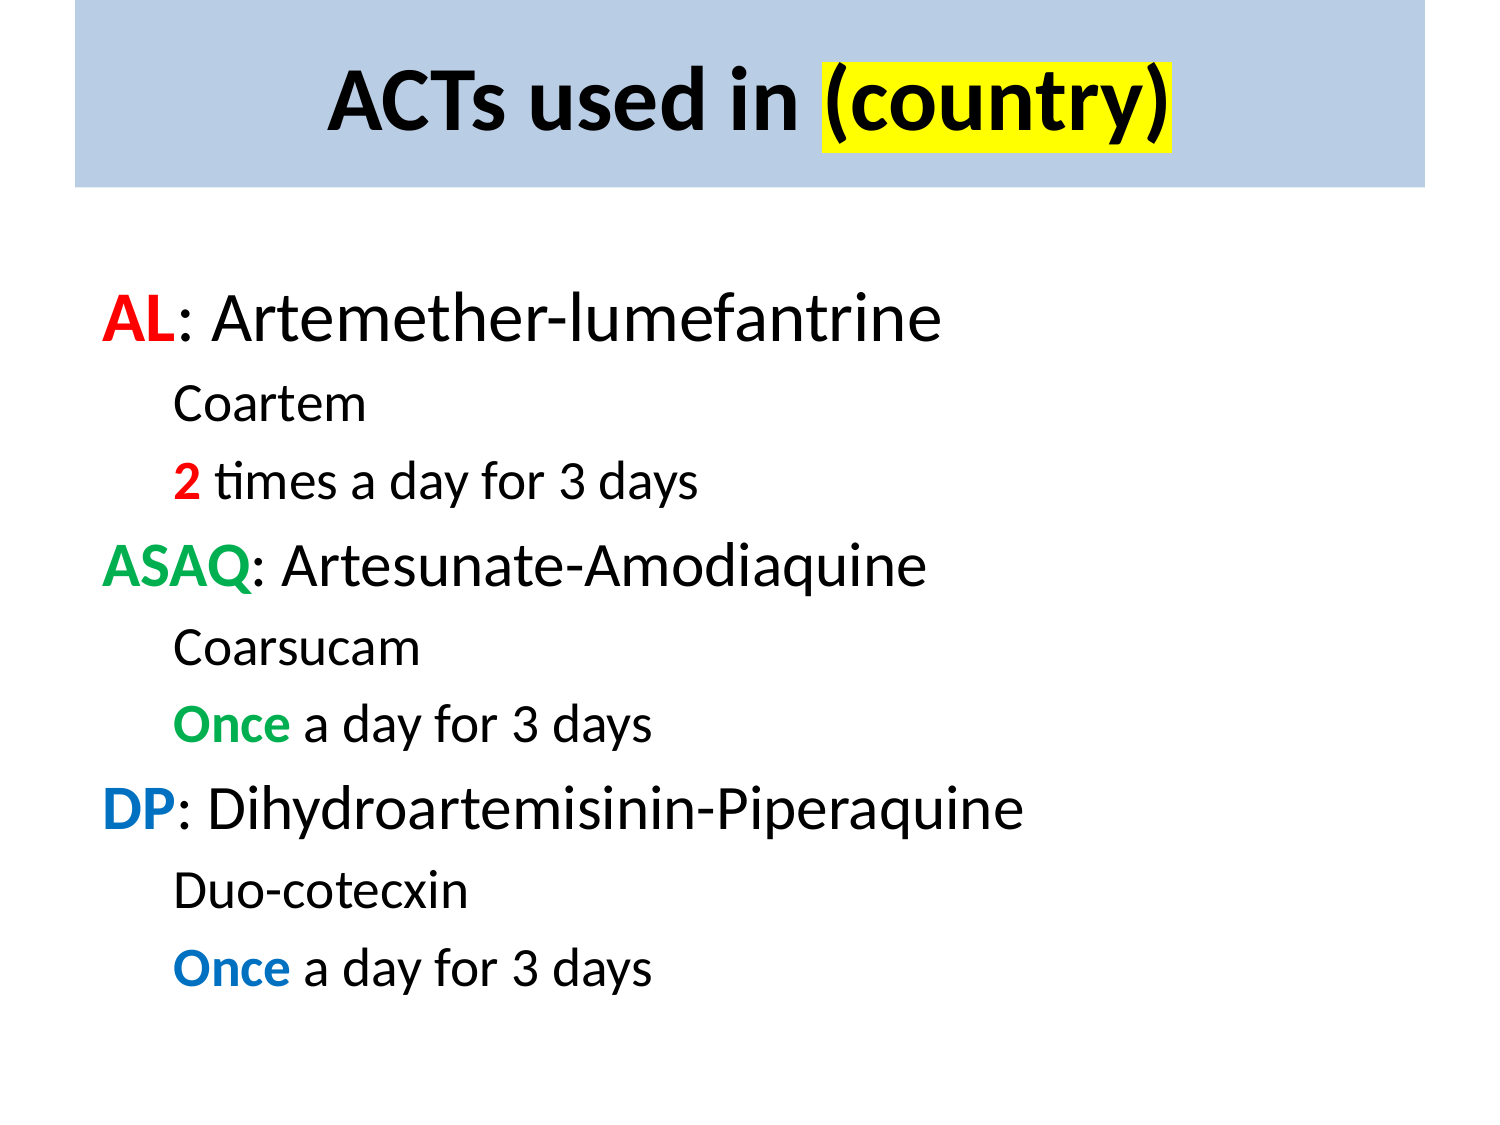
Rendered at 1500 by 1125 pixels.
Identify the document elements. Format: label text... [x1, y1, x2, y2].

title ACTs used in (country) [75, 0, 1425, 188]
list AL: Artemether-lumefantrine Coartem 2 times a day for 3 days ASAQ: Artesunate-Amodiaquine Coarsucam Once a day for 3 days DP: Dihydroartemisinin-Piperaquine Duo-cotecxin Once a day for 3 days [87, 262, 1475, 1005]
